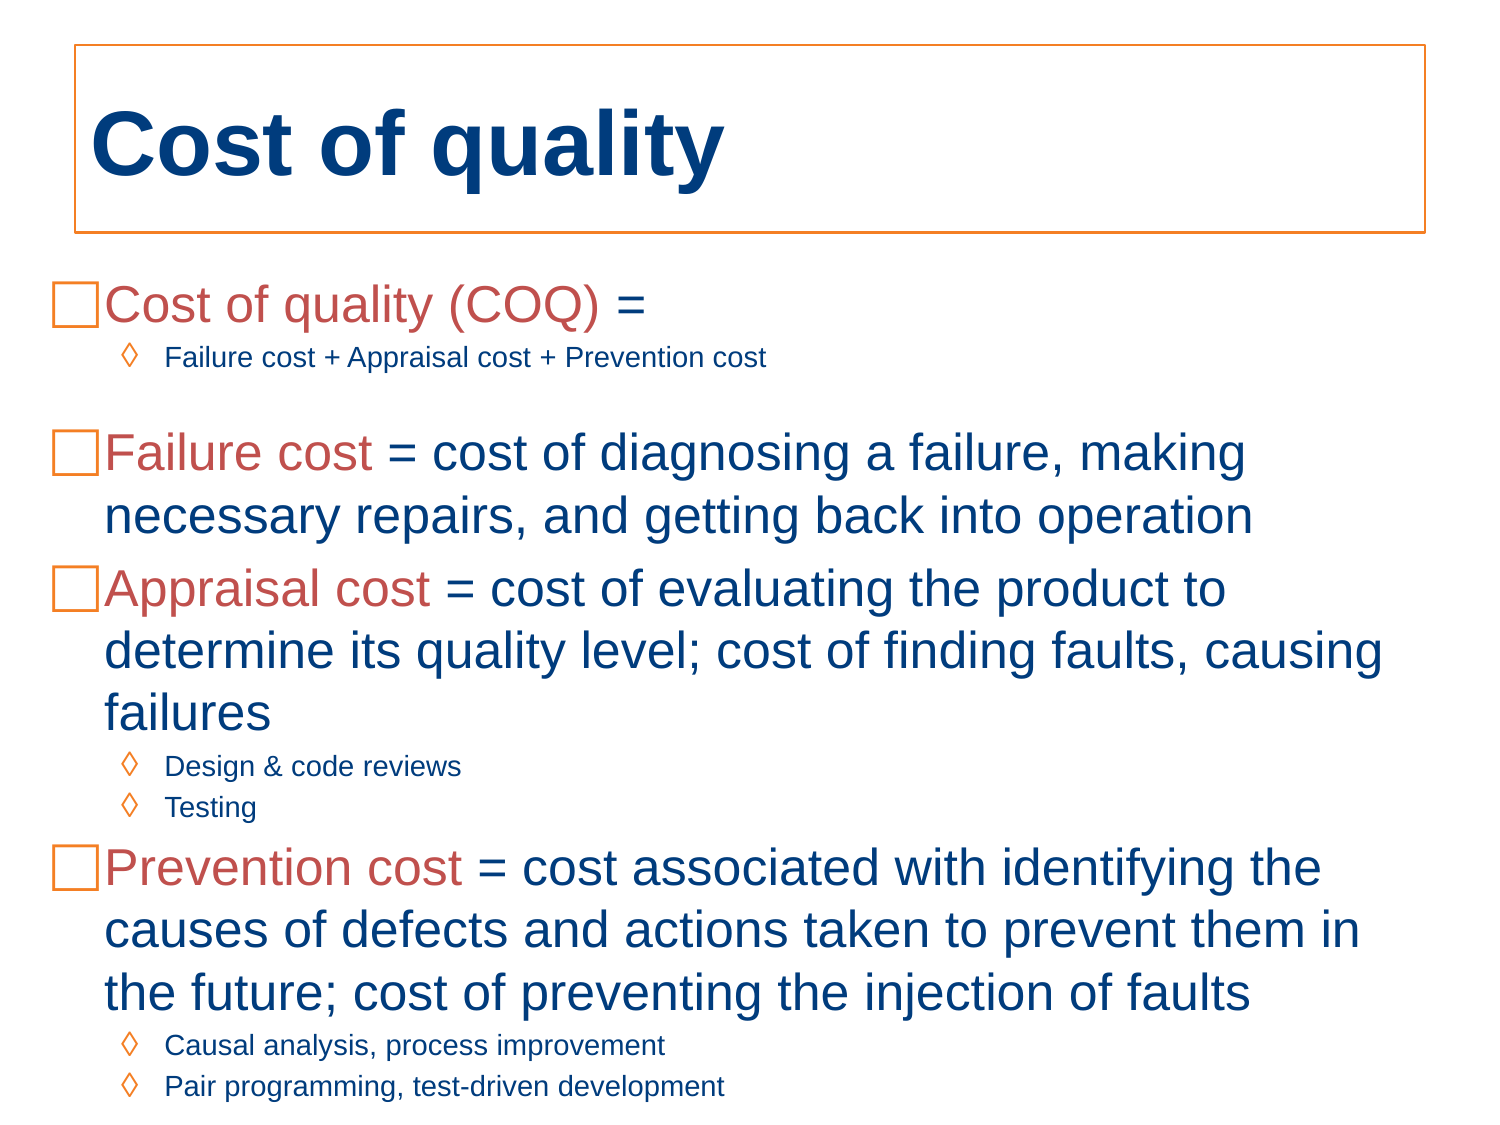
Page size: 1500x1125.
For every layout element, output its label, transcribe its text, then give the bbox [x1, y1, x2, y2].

list Cost of quality (COQ) = Failure cost + Appraisal cost + Prevention cost Failure cost = cost of diagnosing a failure, making necessary repairs, and getting back into operation Appraisal cost = cost of evaluating the product to determine its quality level; cost of finding faults, causing failures Design & code reviews Testing Prevention cost = cost associated with identifying the causes of defects and actions taken to prevent them in the future; cost of preventing the injection of faults Causal analysis, process improvement Pair programming, test-driven development [37, 262, 1463, 1113]
title Cost of quality [74, 44, 1426, 234]
